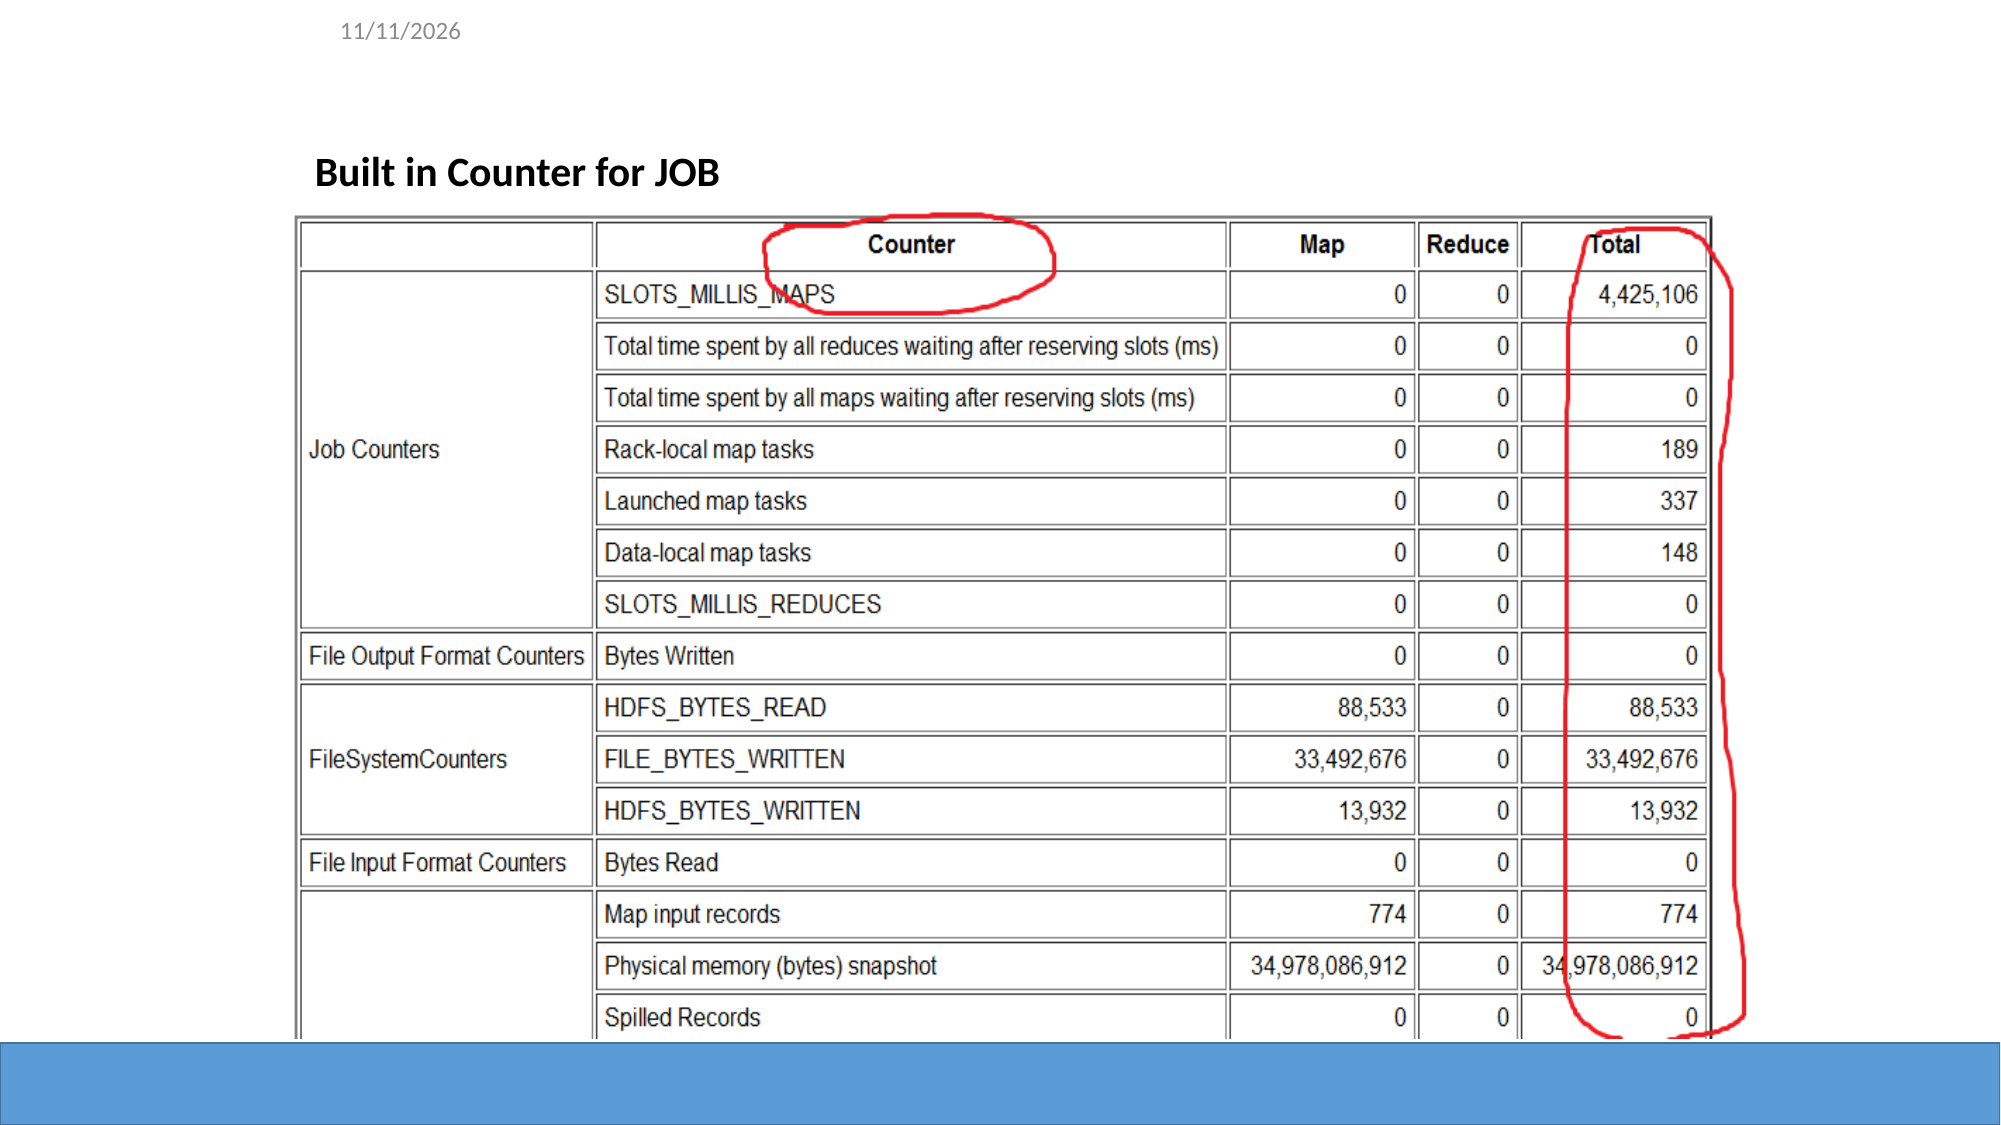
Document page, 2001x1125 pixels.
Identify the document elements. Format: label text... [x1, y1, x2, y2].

picture [278, 208, 1752, 1039]
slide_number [324, 3, 800, 57]
text_box Built in Counter for JOB [300, 137, 1388, 203]
